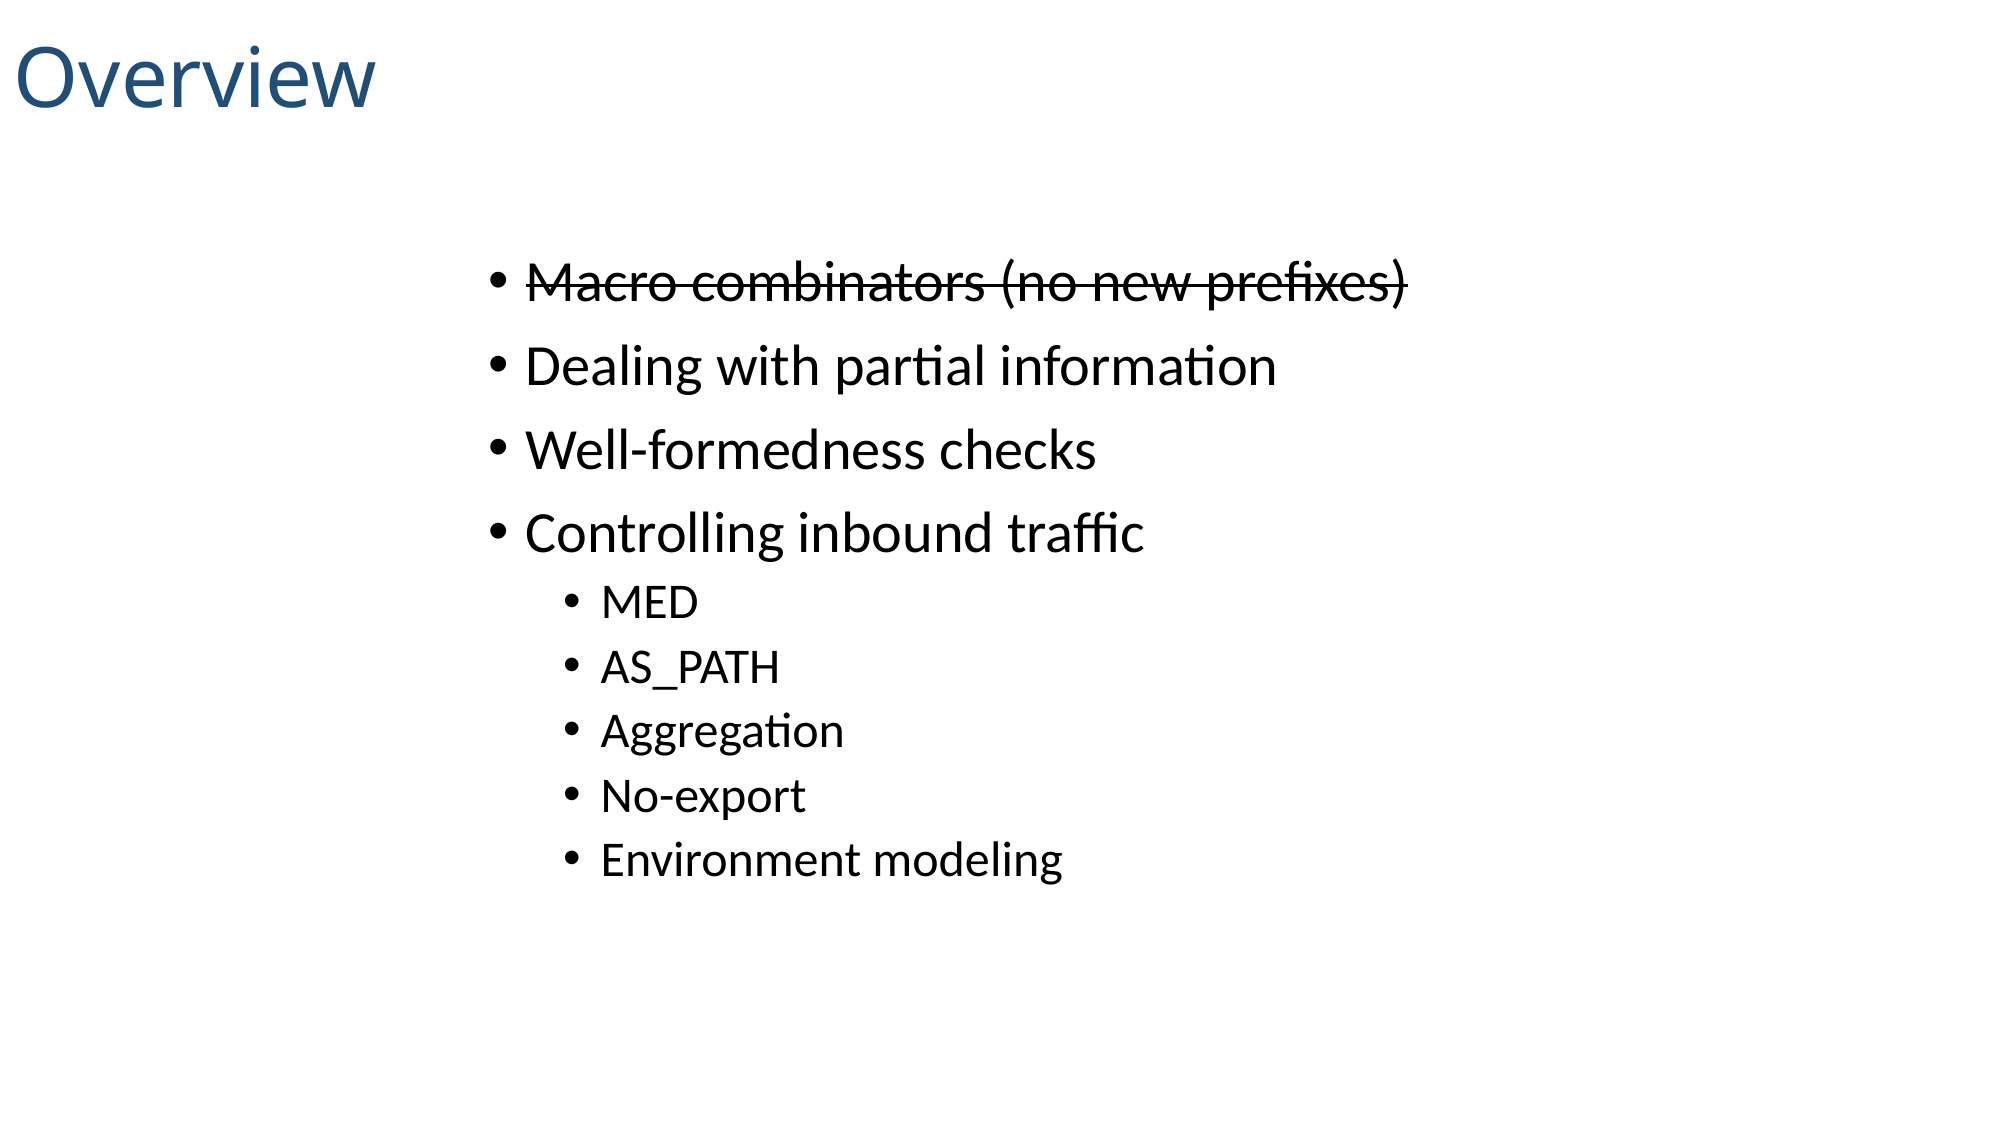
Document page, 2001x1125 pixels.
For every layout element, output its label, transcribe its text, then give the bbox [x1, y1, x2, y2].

list Macro combinators (no new prefixes) Dealing with partial information Well-formedness checks Controlling inbound traffic MED AS_PATH Aggregation No-export Environment modeling [473, 244, 1465, 958]
text_box Overview [0, 0, 985, 133]
